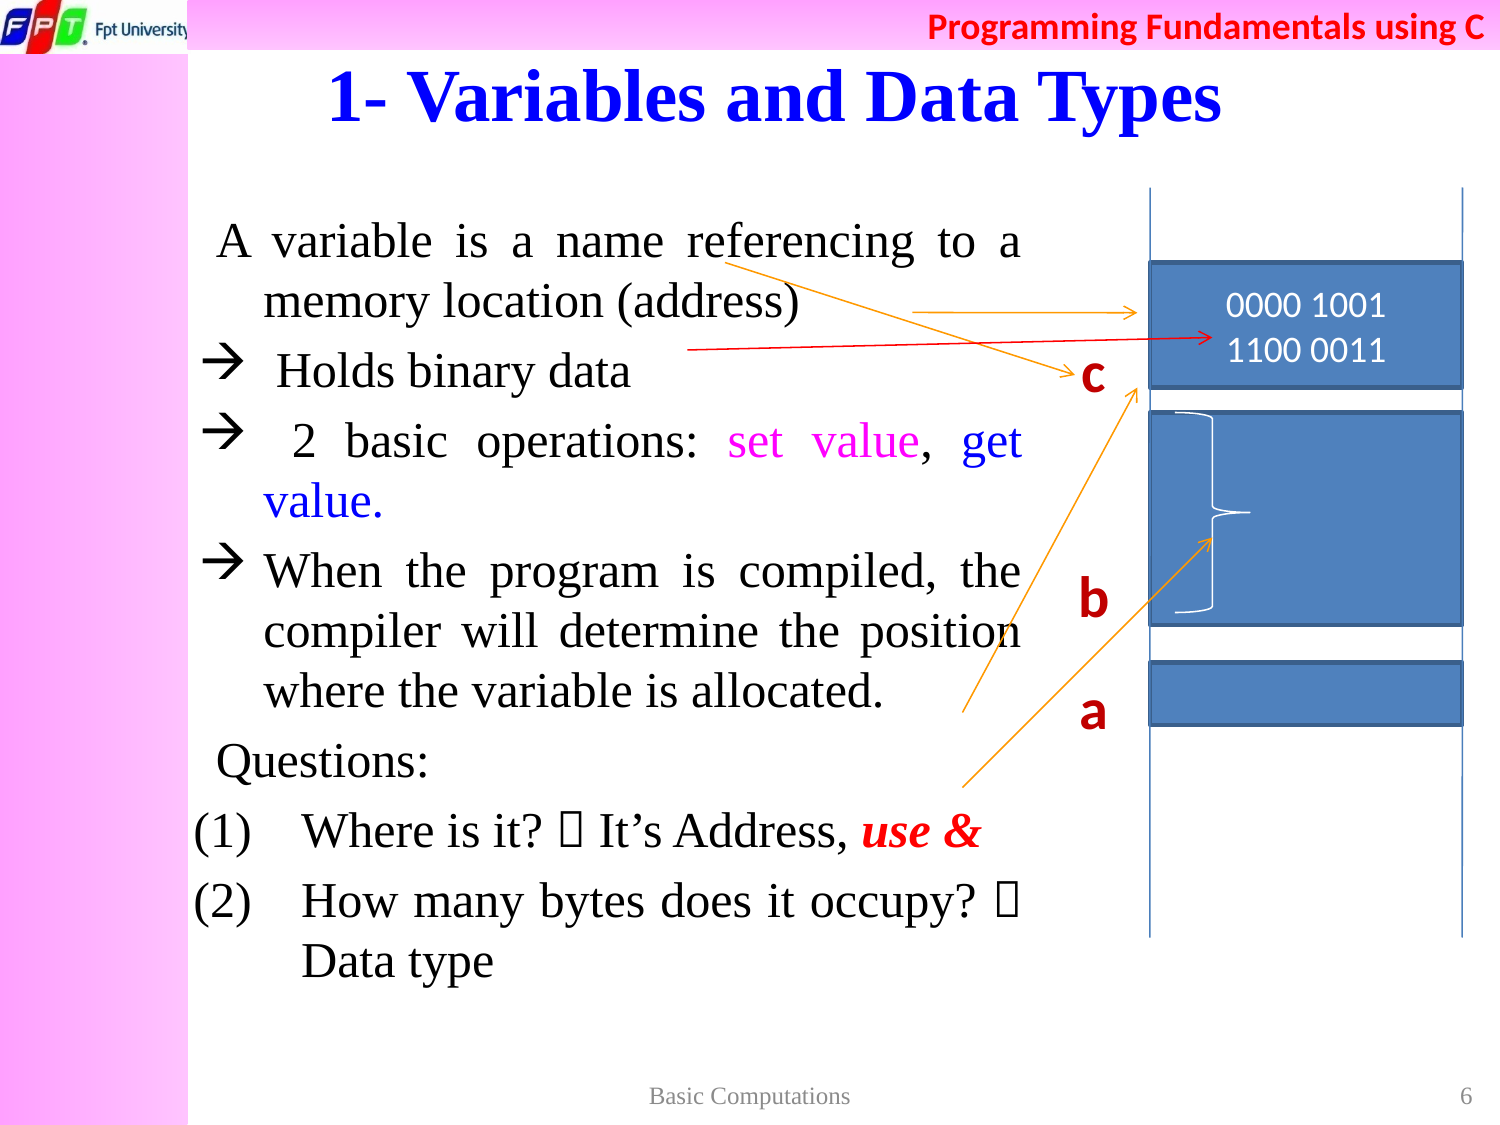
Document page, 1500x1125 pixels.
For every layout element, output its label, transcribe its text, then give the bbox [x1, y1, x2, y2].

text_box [724, 262, 1076, 335]
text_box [887, 462, 1213, 638]
title 1- Variables and Data Types [125, 45, 1425, 138]
footer Basic Computations [512, 1074, 988, 1116]
slide_number 6 [1137, 1074, 1488, 1116]
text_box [724, 360, 1076, 376]
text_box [687, 337, 1213, 351]
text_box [1049, 262, 1463, 559]
list A variable is a name referencing to a memory location (address) Holds binary data 2 basic operations: set value, get value. When the program is compiled, the compiler will determine the position where the variable is allocated. Questions: Where is it?  It’s Address, use & How many bytes does it occupy?  Data type [125, 200, 1038, 1005]
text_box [962, 537, 1213, 788]
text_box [1216, 573, 1463, 738]
picture [0, 0, 188, 54]
